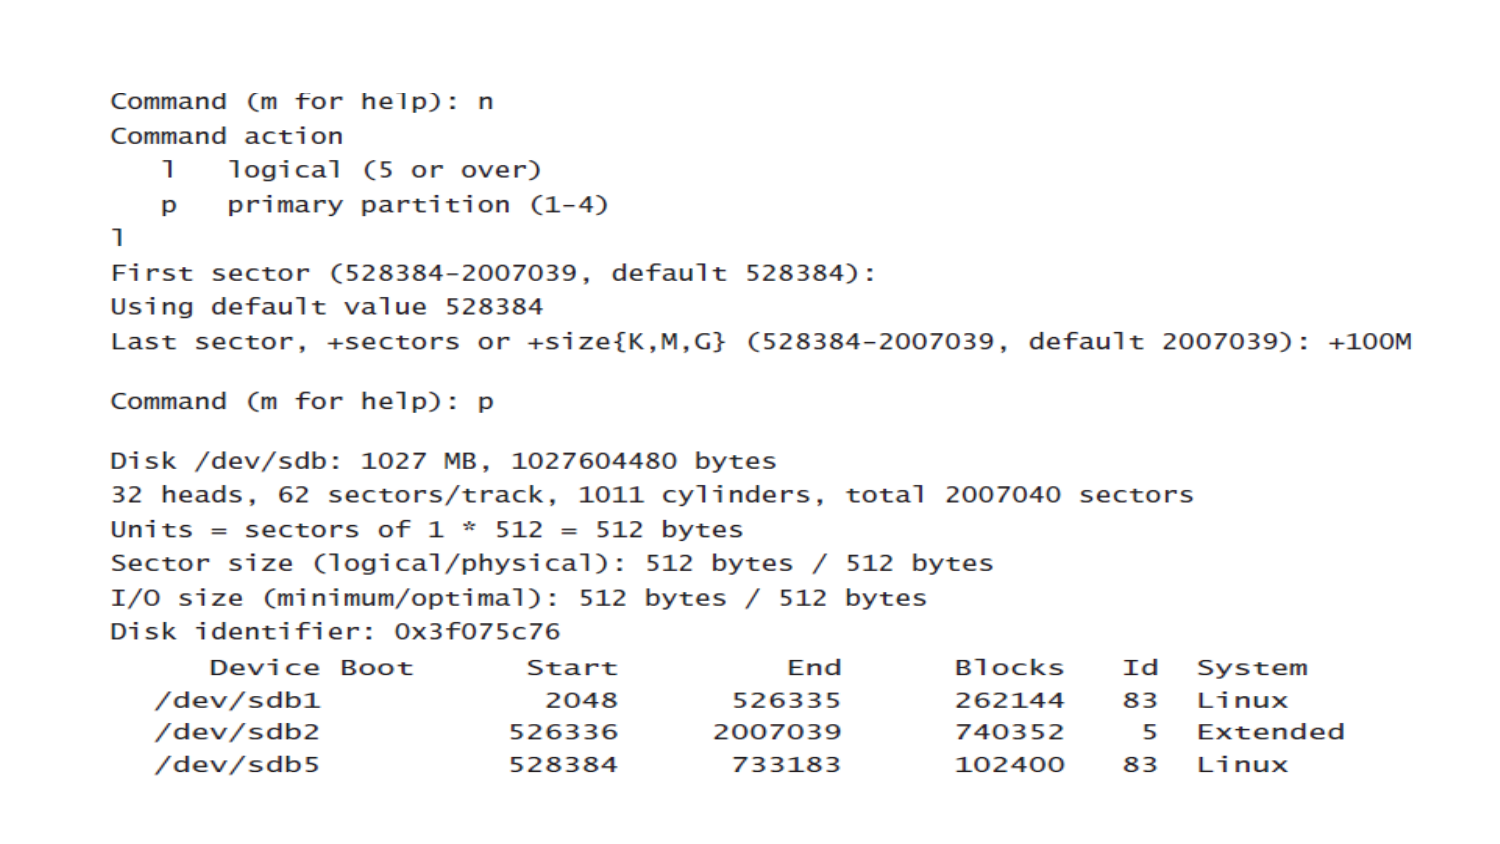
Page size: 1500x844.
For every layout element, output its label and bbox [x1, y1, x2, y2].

list [74, 93, 1426, 648]
picture [124, 646, 1363, 779]
